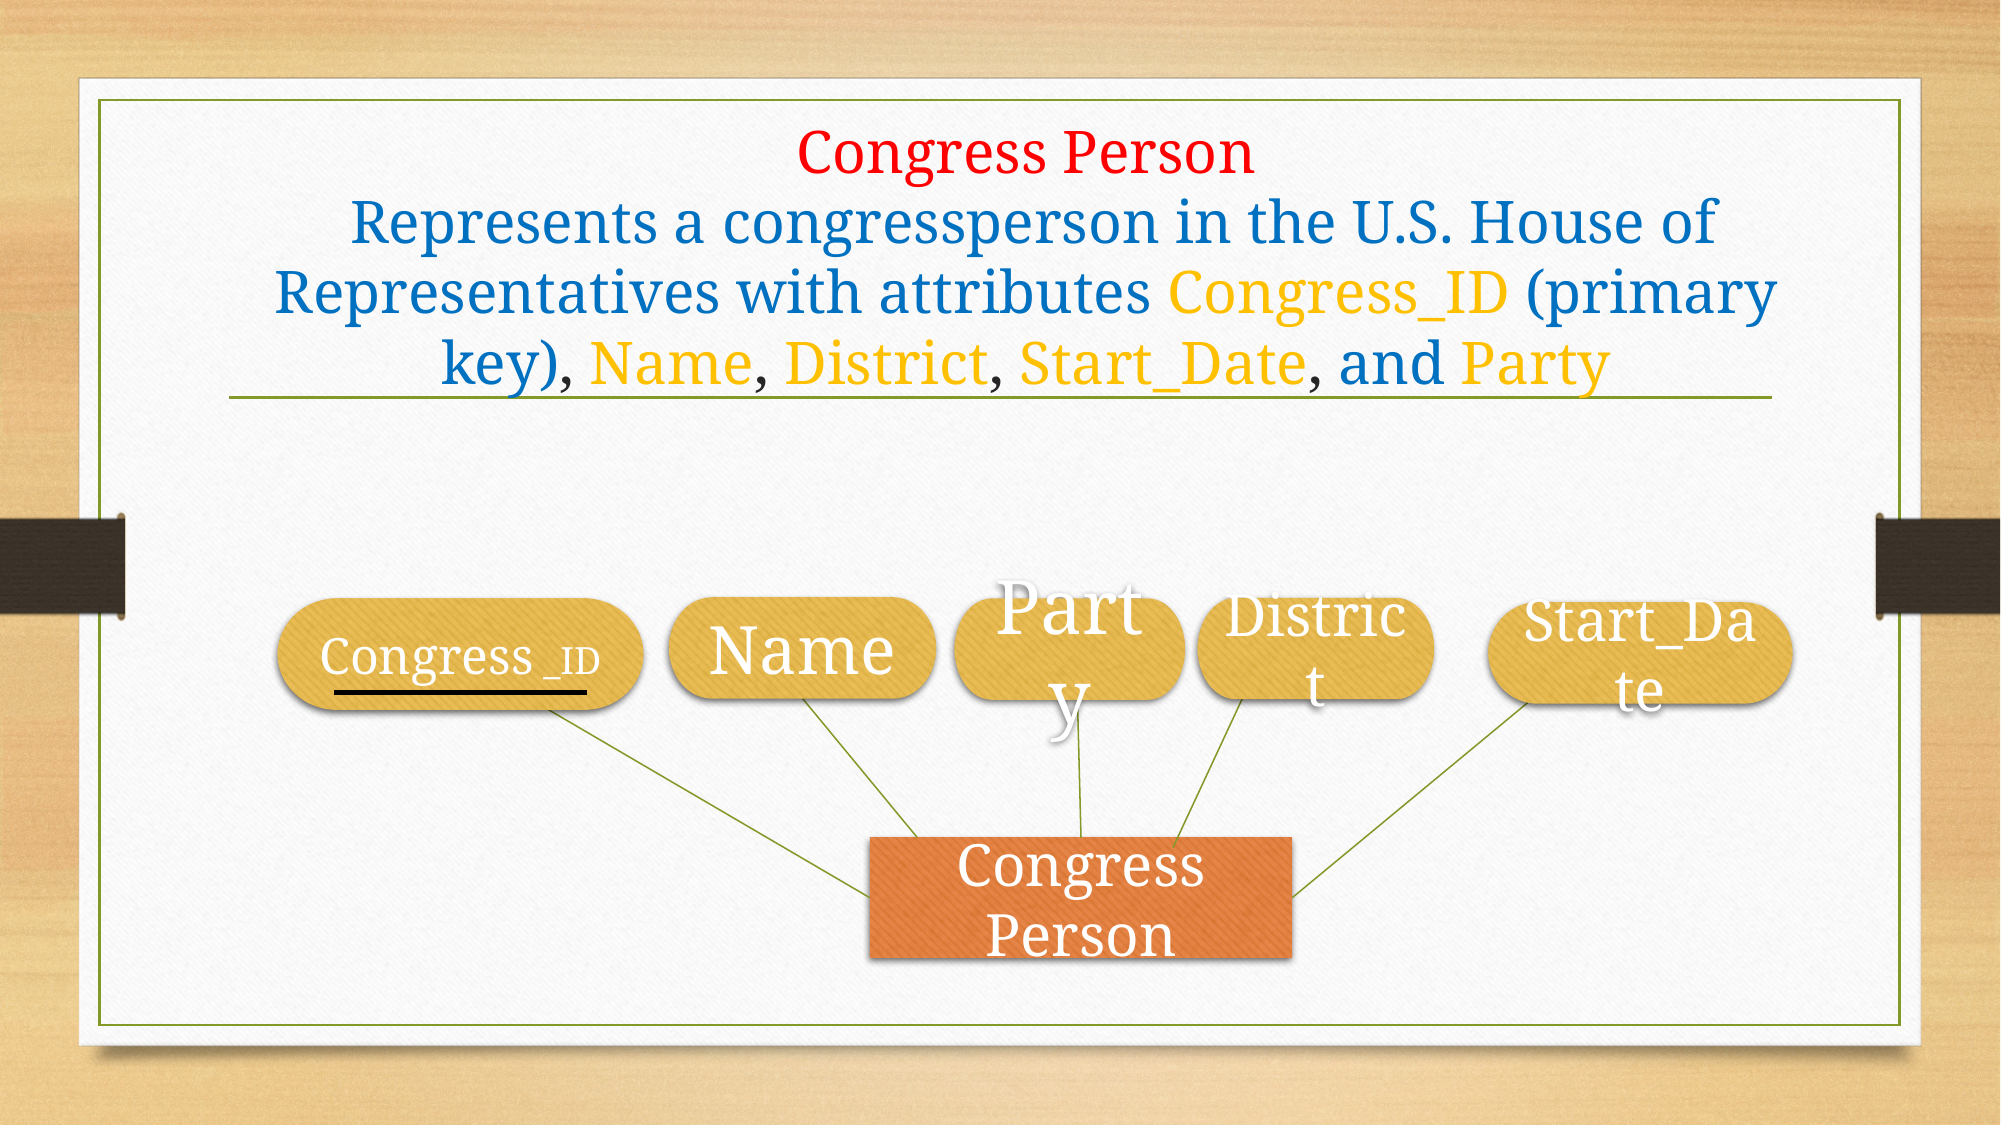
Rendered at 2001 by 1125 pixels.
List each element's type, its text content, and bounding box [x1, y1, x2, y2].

text_box Start_Date [1488, 602, 1793, 704]
text_box Party [954, 598, 1186, 700]
title Congress Person Represents a congressperson in the U.S. House of Representatives with attributes Congress_ID (primary key), Name, District, Start_Date, and Party [206, 105, 1847, 505]
text_box District [1197, 597, 1435, 700]
text_box Congress _ID [277, 598, 644, 710]
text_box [547, 709, 870, 898]
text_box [1077, 703, 1082, 838]
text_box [1172, 693, 1245, 848]
text_box Name [668, 597, 937, 699]
picture [0, 0, 2001, 1125]
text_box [1291, 693, 1539, 898]
text_box Congress Person [869, 837, 1293, 958]
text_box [802, 698, 918, 838]
